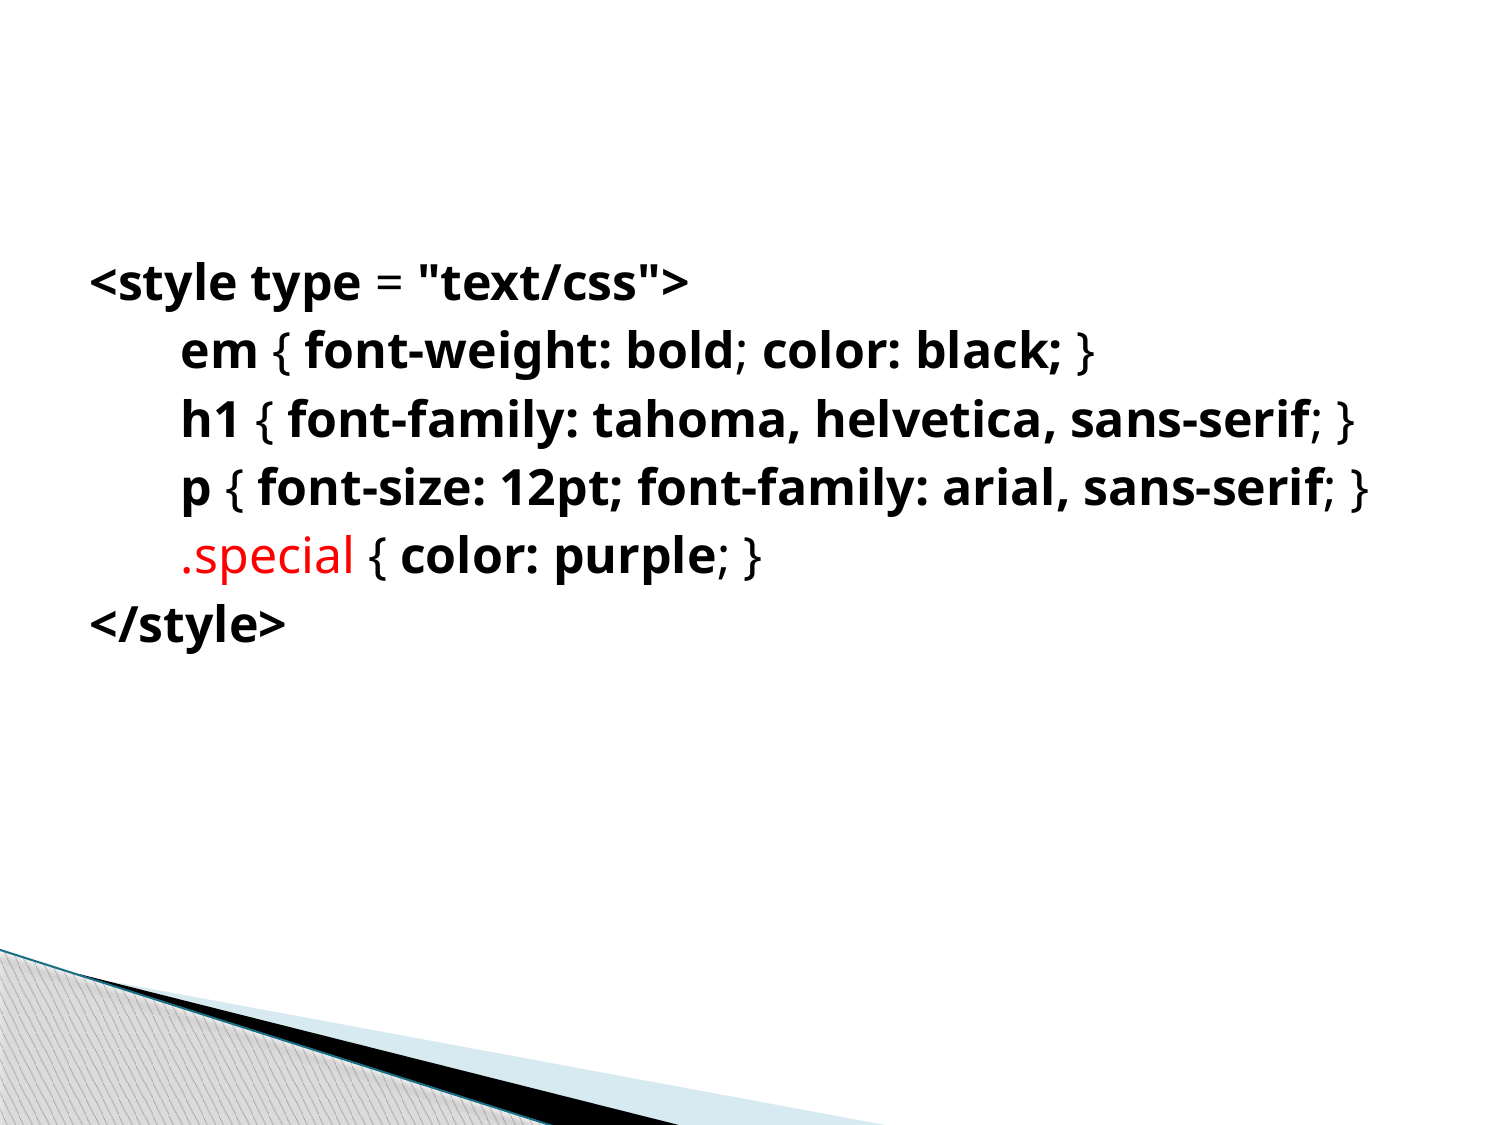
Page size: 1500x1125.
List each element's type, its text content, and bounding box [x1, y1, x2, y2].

list <style type = "text/css"> em { font-weight: bold; color: black; } h1 { font-family: tahoma, helvetica, sans-serif; } p { font-size: 12pt; font-family: arial, sans-serif; } .special { color: purple; } </style> [75, 243, 1425, 986]
